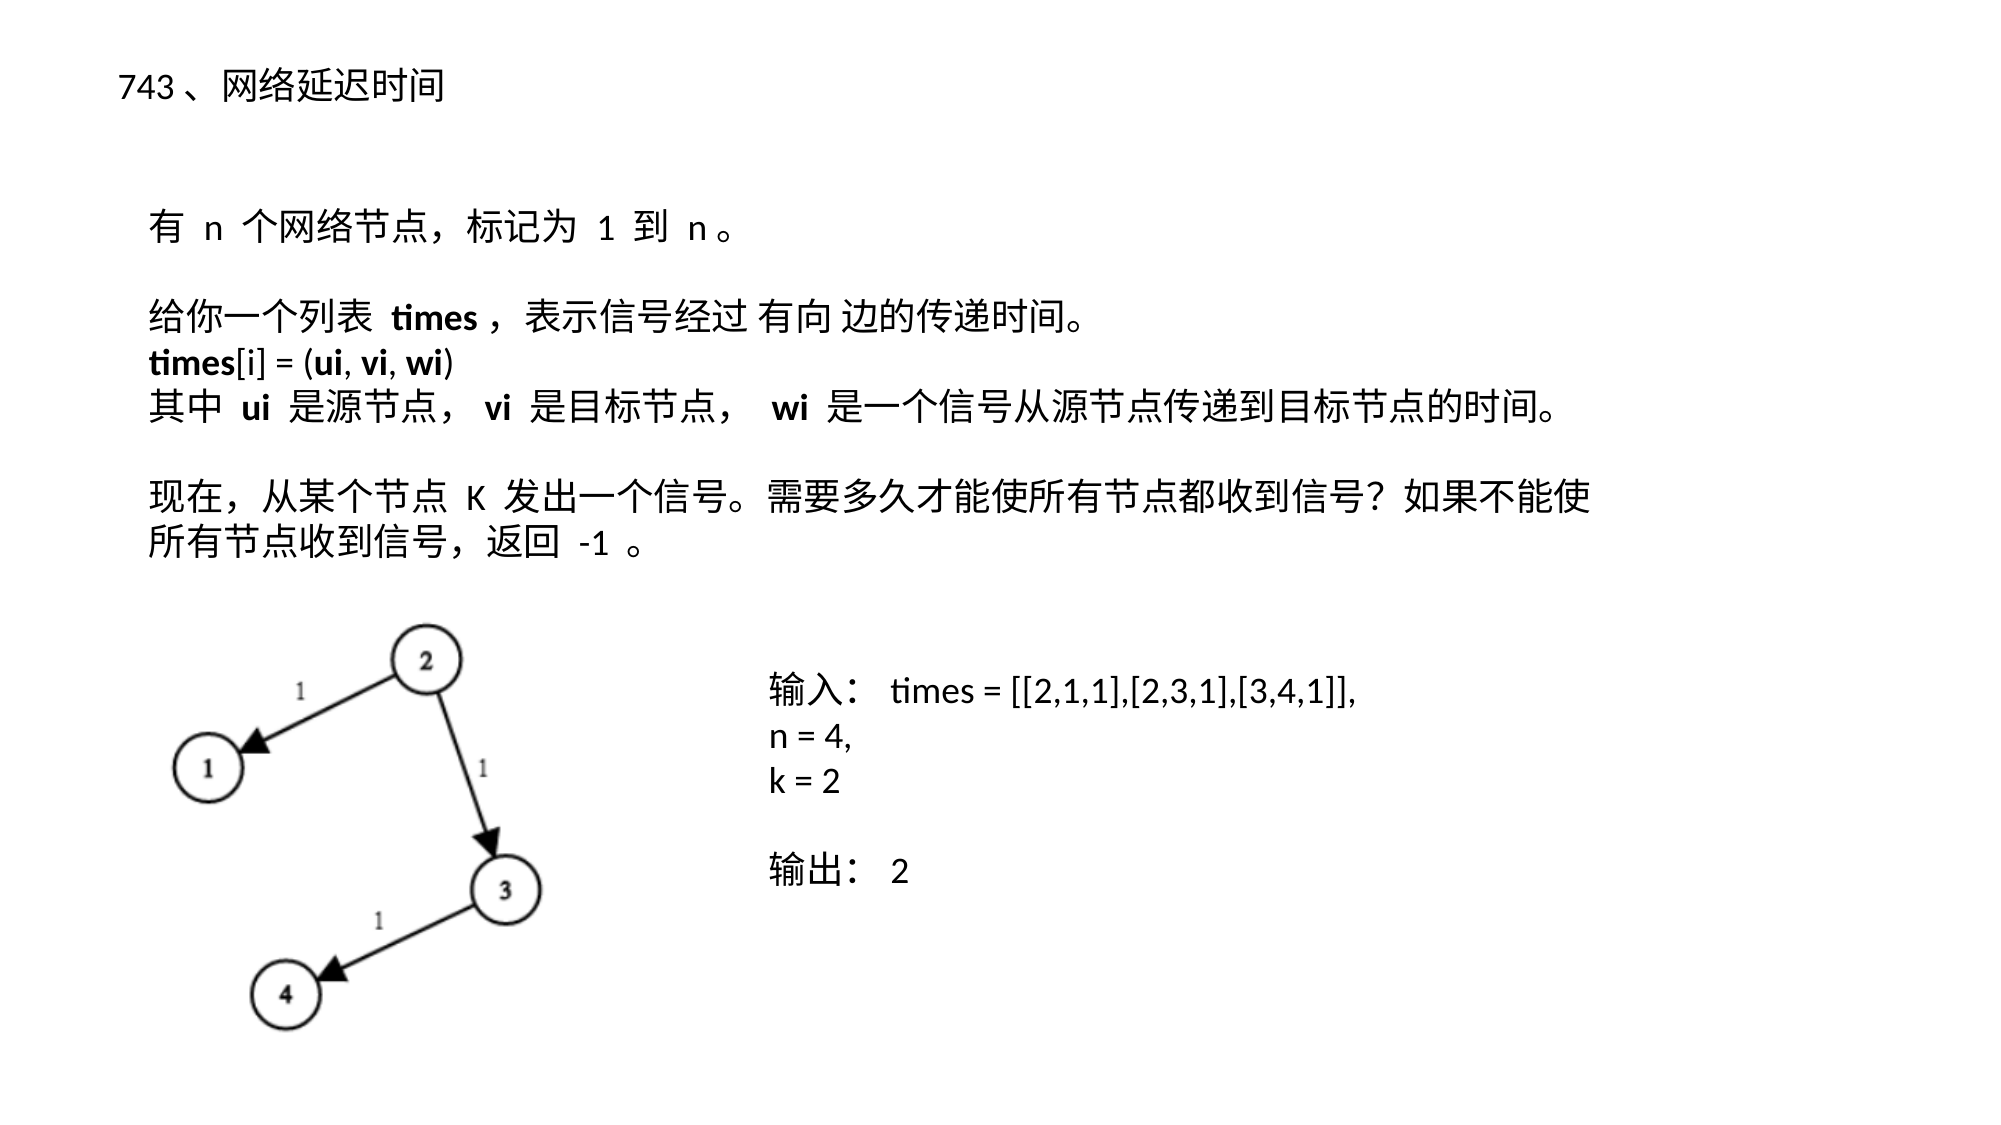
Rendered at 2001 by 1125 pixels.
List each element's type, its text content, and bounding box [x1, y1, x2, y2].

picture [164, 612, 549, 1036]
text_box 有 n 个网络节点，标记为 1 到 n。 给你一个列表 times，表示信号经过 有向 边的传递时间。 times[i] = (ui, vi, wi) 其中 ui 是源节点，vi 是目标节点， wi 是一个信号从源节点传递到目标节点的时间。 现在，从某个节点 K 发出一个信号。需要多久才能使所有节点都收到信号？如果不能使所有节点收到信号，返回 -1 。 [134, 196, 1618, 571]
text_box 输入：times = [[2,1,1],[2,3,1],[3,4,1]], n = 4, k = 2 输出：2 [754, 658, 1562, 899]
text_box 743、网络延迟时间 [102, 54, 487, 115]
